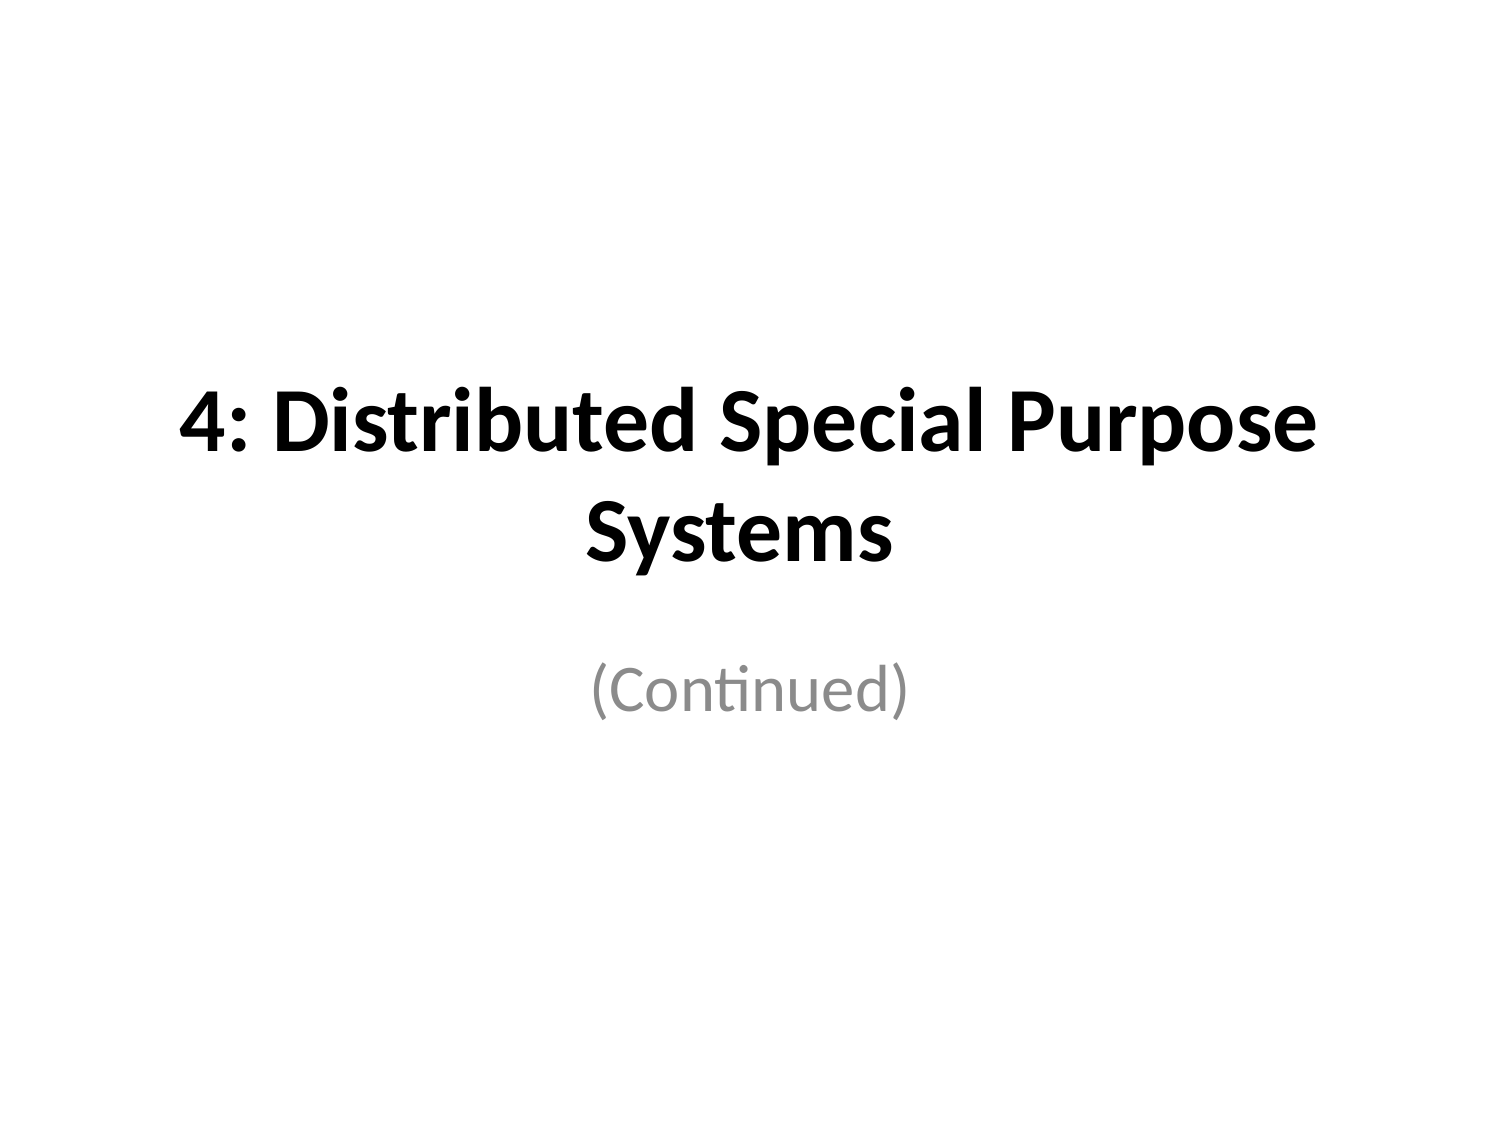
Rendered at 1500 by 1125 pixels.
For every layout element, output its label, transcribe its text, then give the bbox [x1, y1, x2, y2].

title 4: Distributed Special Purpose Systems [112, 349, 1388, 591]
subtitle (Continued) [225, 637, 1275, 925]
